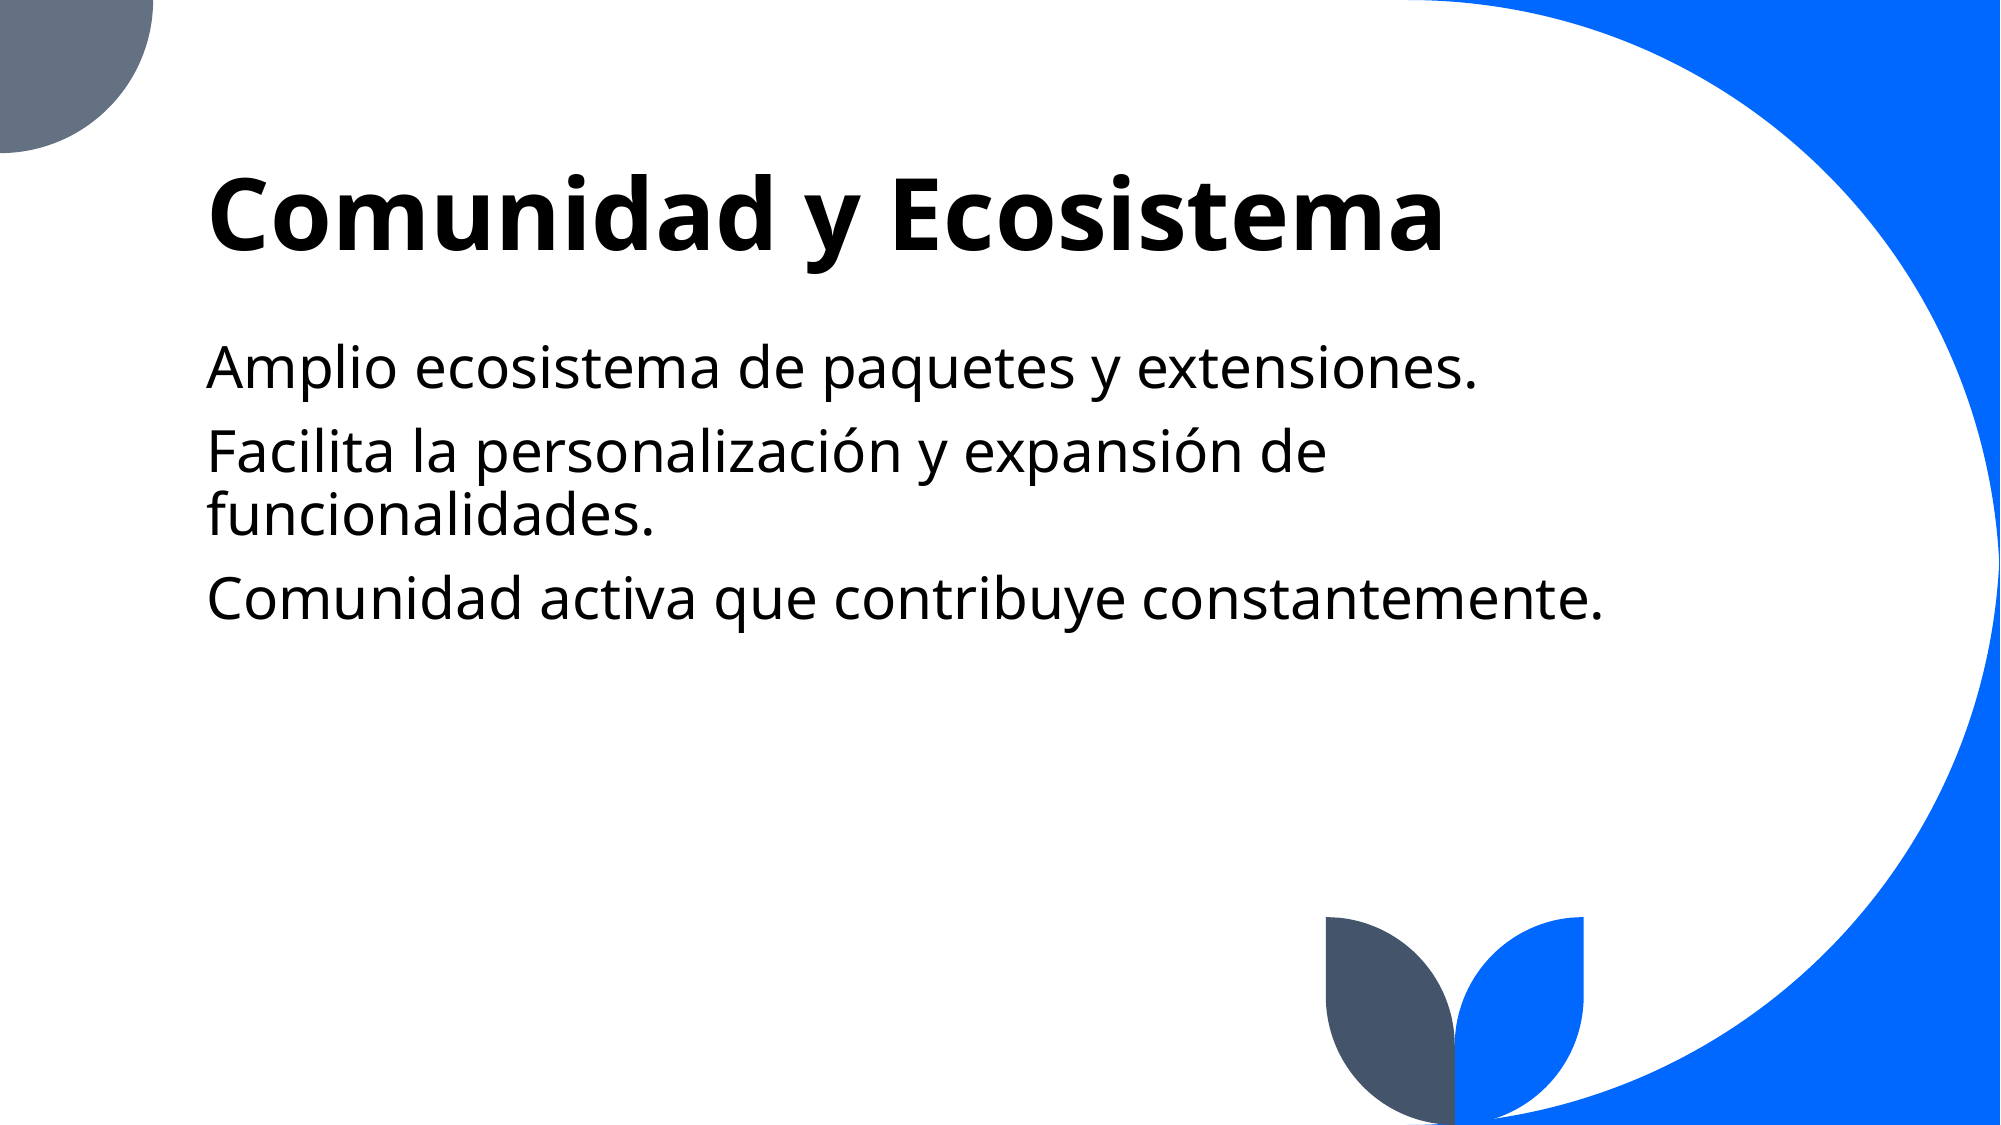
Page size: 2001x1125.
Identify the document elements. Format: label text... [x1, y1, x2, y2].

title Comunidad y Ecosistema [191, 62, 1796, 280]
list Amplio ecosistema de paquetes y extensiones. Facilita la personalización y expansión de funcionalidades. Comunidad activa que contribuye constantemente. [191, 330, 1796, 884]
